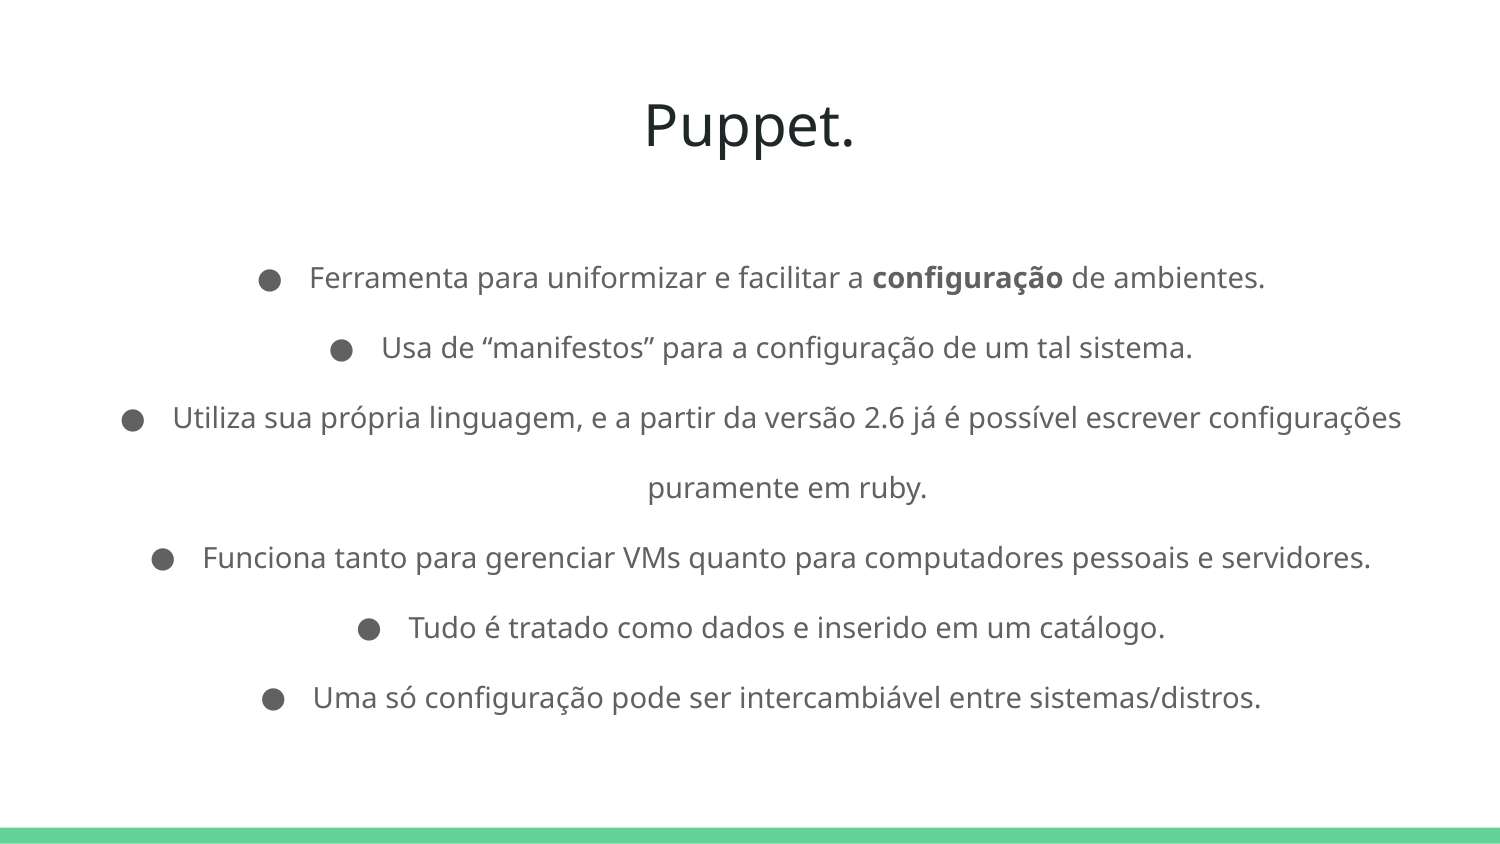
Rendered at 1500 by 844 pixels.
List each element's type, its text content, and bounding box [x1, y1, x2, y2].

title Puppet. [51, 72, 1449, 167]
list Ferramenta para uniformizar e facilitar a configuração de ambientes. Usa de “manifestos” para a configuração de um tal sistema. Utiliza sua própria linguagem, e a partir da versão 2.6 já é possível escrever configurações puramente em ruby. Funciona tanto para gerenciar VMs quanto para computadores pessoais e servidores. Tudo é tratado como dados e inserido em um catálogo. Uma só configuração pode ser intercambiável entre sistemas/distros. [51, 189, 1449, 750]
